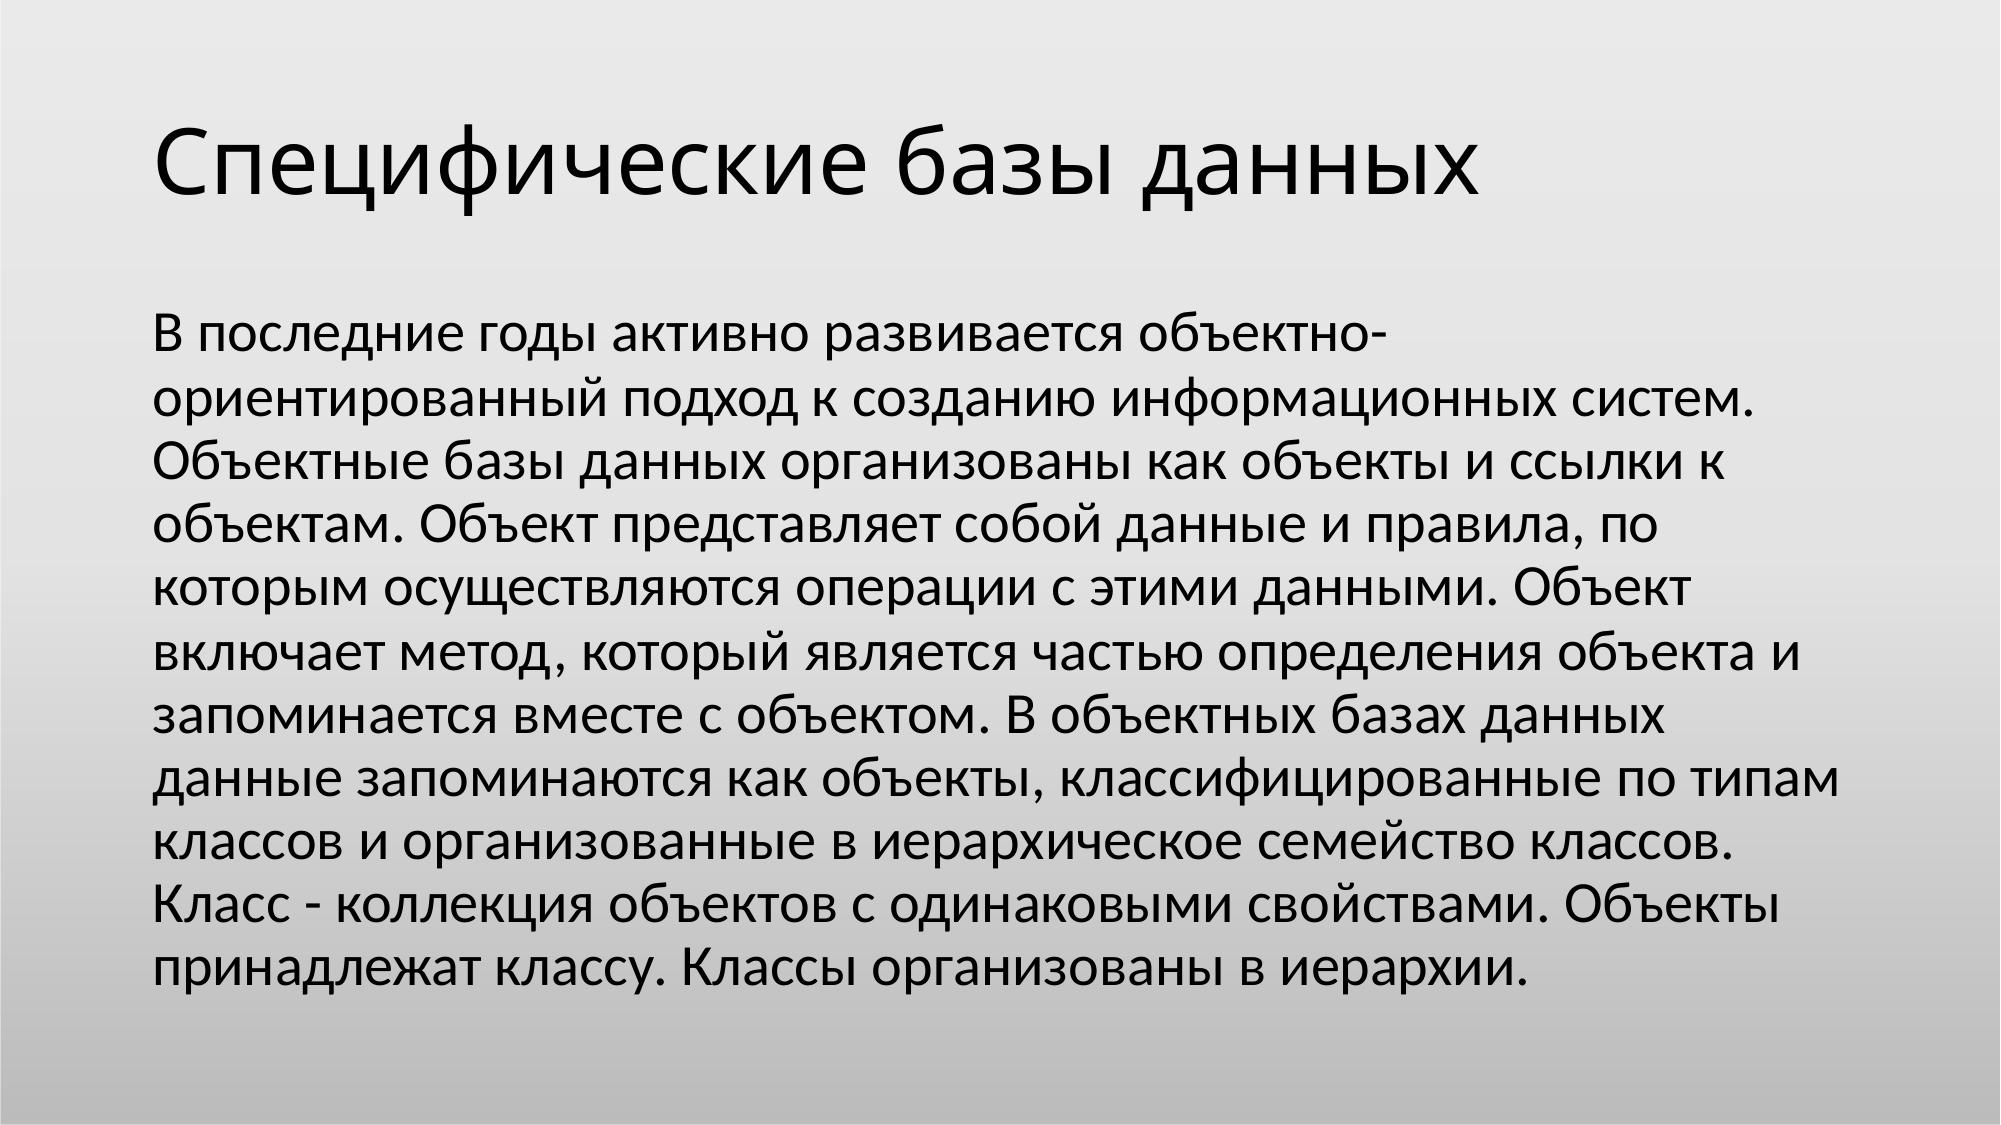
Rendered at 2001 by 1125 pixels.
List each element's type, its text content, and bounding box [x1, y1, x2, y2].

title Специфические базы данных [150, 24, 1805, 291]
picture [0, 0, 2000, 1125]
text_box В последние годы активно развивается объектно- ориентированный подход к созданию информационных систем. Объектные базы данных организованы как объекты и ссылки к объектам. Объект представляет собой данные и правила, по которым осуществляются операции с этими данными. Объект включает метод, который является частью определения объекта и запоминается вместе с объектом. В объектных базах данных данные запоминаются как объекты, классифицированные по типам классов и организованные в иерархическое семейство классов. Класс - коллекция объектов с одинаковыми свойствами. Объекты принадлежат классу. Классы организованы в иерархии. [150, 293, 1848, 998]
